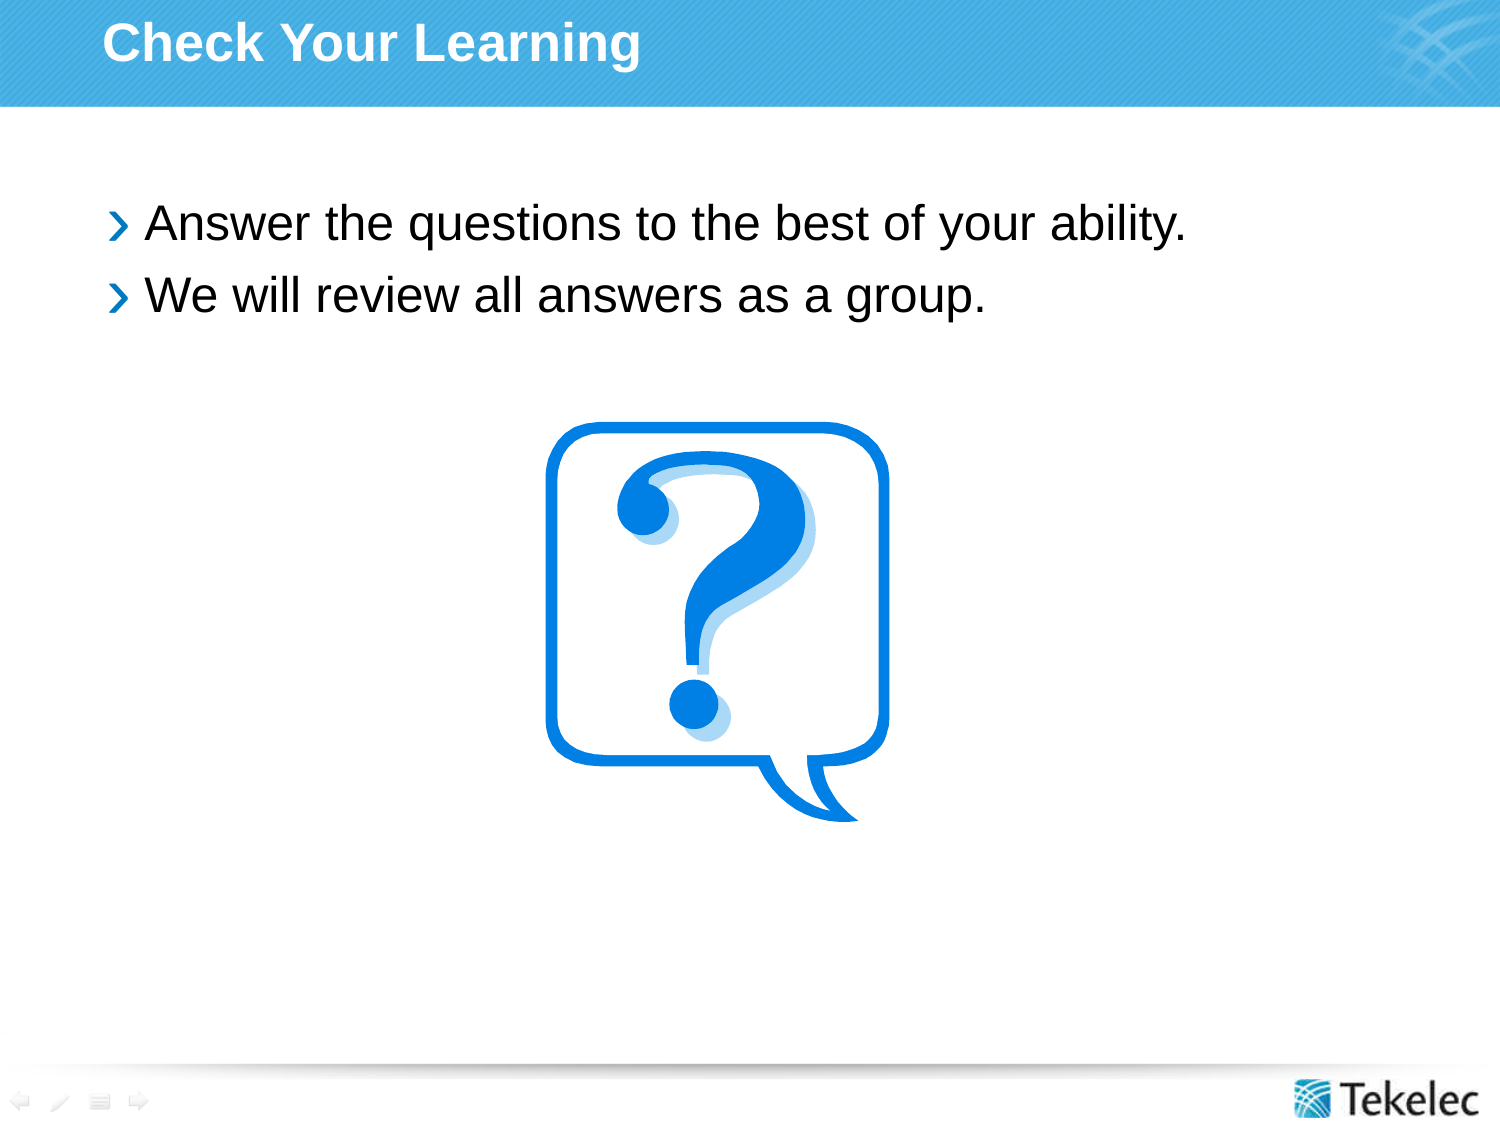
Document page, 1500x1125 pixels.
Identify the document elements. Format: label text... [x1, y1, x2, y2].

list Answer the questions to the best of your ability. We will review all answers as a group. [91, 182, 1479, 393]
title Check Your Learning [87, 0, 1438, 104]
picture [0, 0, 1500, 1125]
